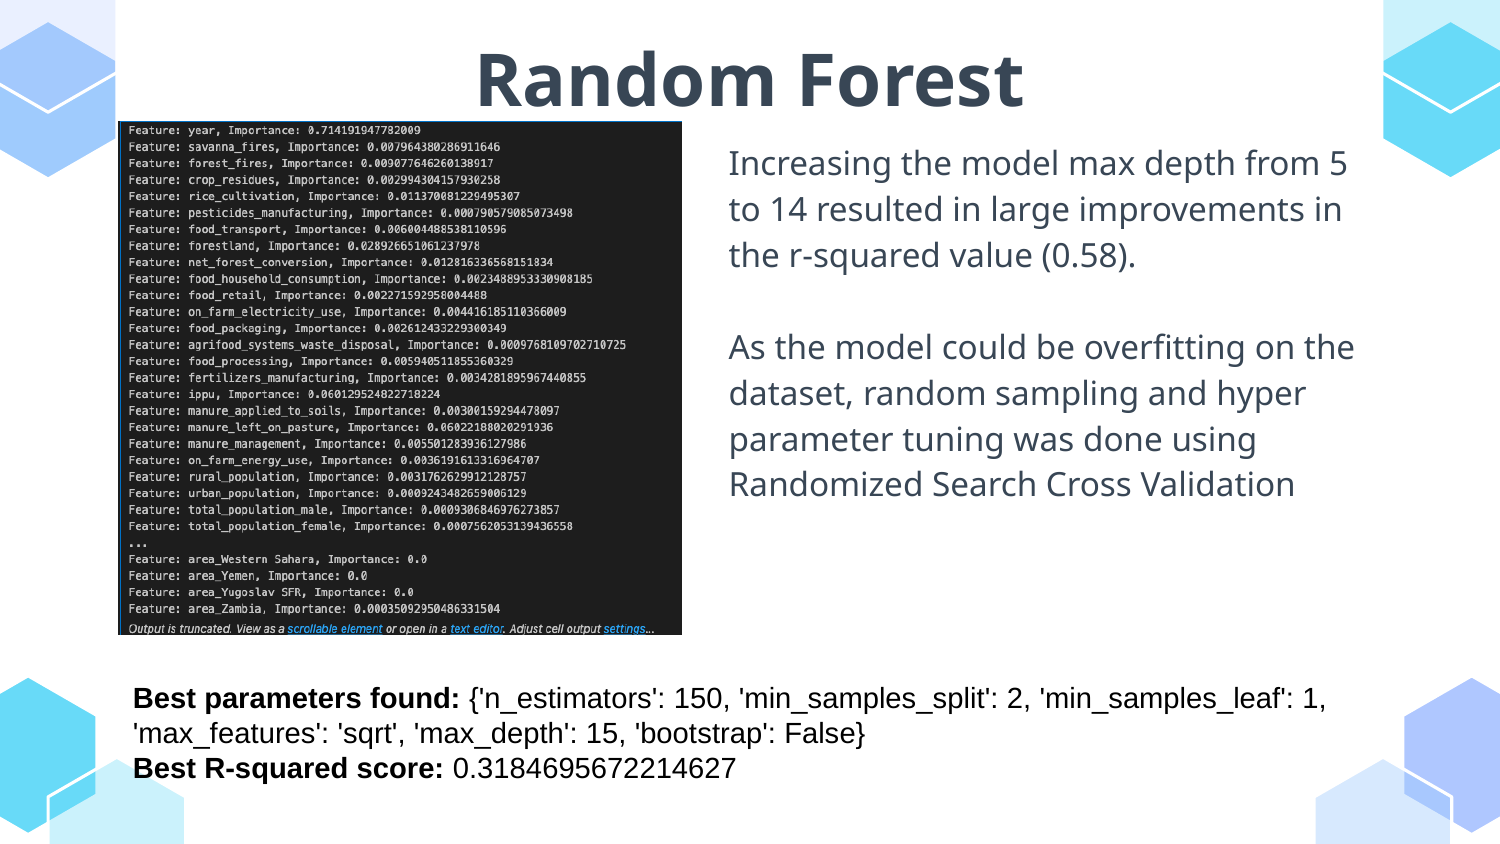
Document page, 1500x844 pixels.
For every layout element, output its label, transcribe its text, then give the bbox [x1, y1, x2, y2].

text_box Best parameters found: {'n_estimators': 150, 'min_samples_split': 2, 'min_samples_leaf': 1, 'max_features': 'sqrt', 'max_depth': 15, 'bootstrap': False} Best R-squared score: 0.3184695672214627 [118, 671, 1500, 792]
picture [117, 121, 682, 636]
text_box Increasing the model max depth from 5 to 14 resulted in large improvements in the r-squared value (0.58). As the model could be overfitting on the dataset, random sampling and hyper parameter tuning was done using Randomized Search Cross Validation [713, 121, 1392, 592]
title Random Forest [118, 18, 1382, 113]
